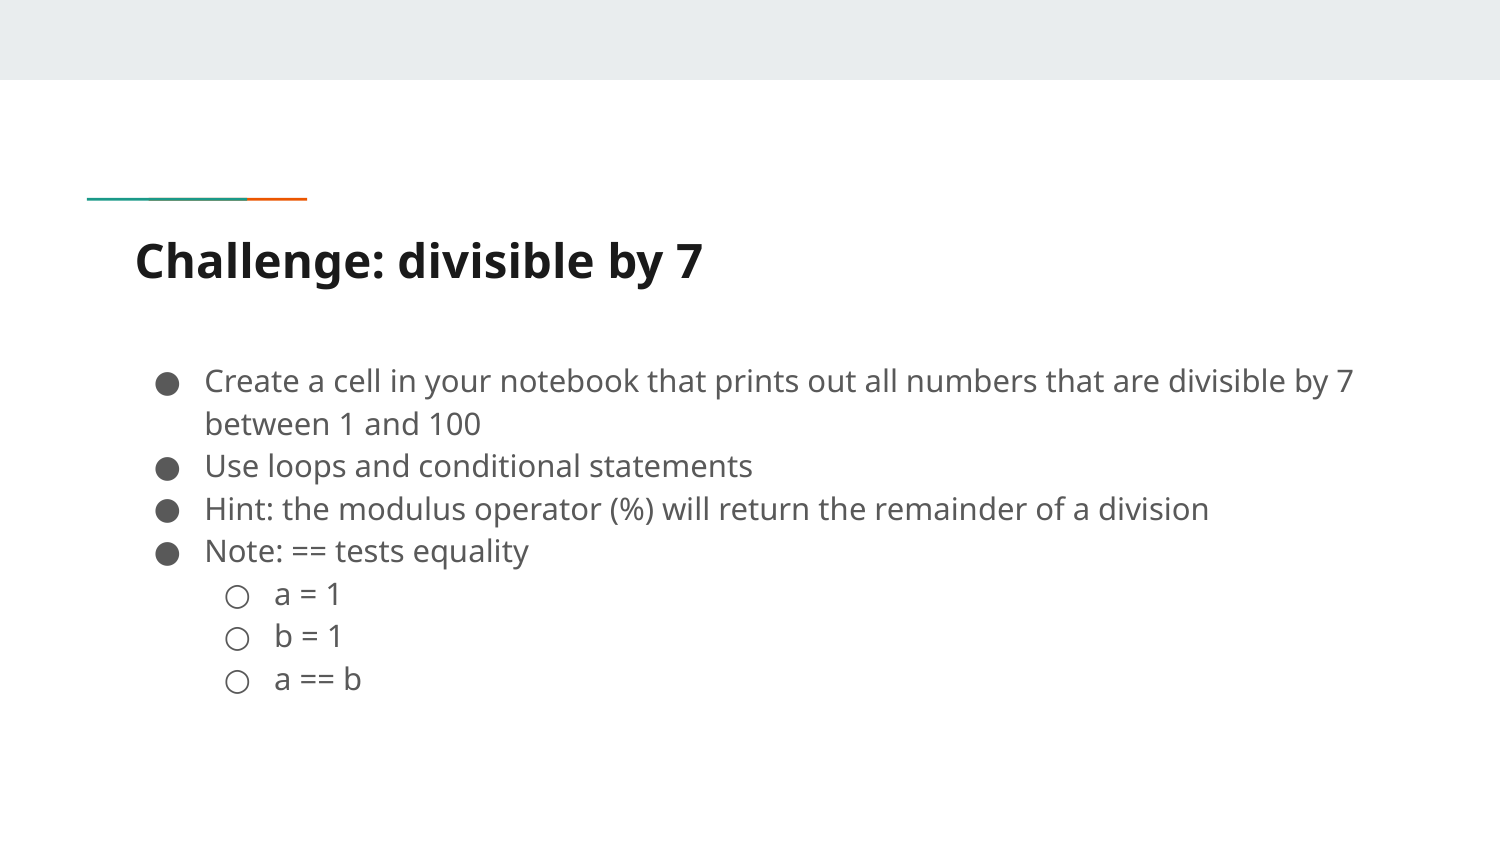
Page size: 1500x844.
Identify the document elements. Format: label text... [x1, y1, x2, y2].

list Create a cell in your notebook that prints out all numbers that are divisible by 7 between 1 and 100 Use loops and conditional statements Hint: the modulus operator (%) will return the remainder of a division Note: == tests equality a = 1 b = 1 a == b [119, 341, 1381, 712]
title Challenge: divisible by 7 [119, 216, 1381, 305]
